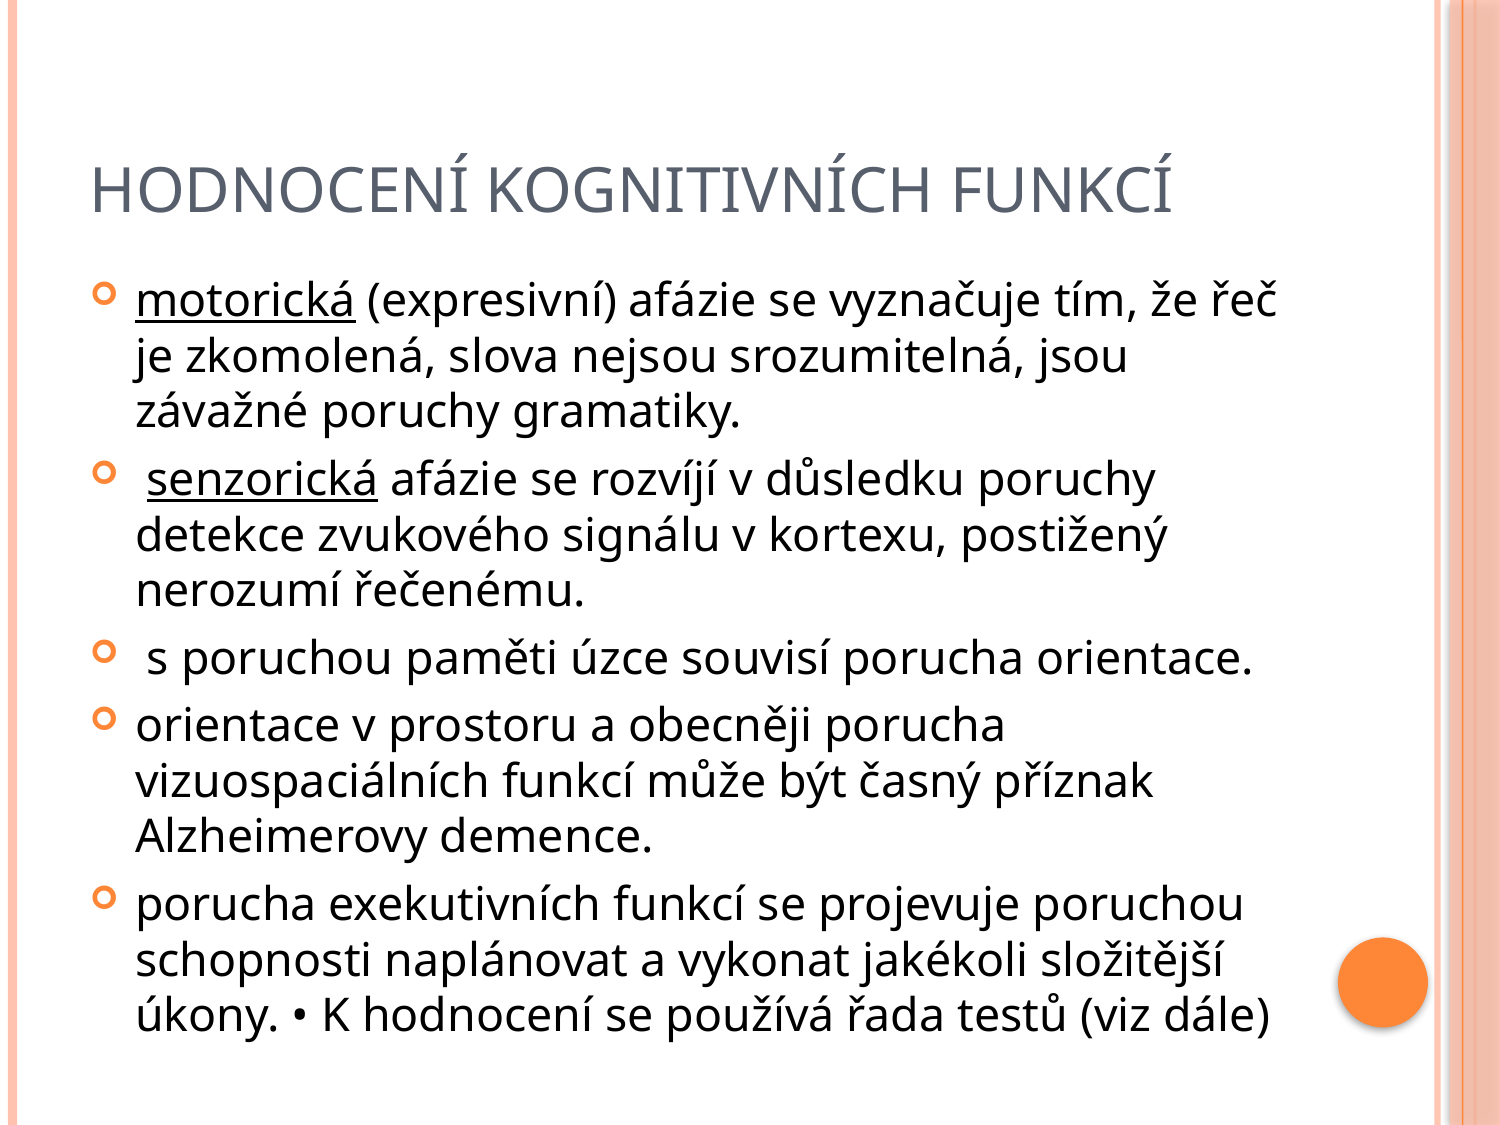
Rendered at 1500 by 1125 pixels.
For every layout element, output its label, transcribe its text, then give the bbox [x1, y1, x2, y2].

list motorická (expresivní) afázie se vyznačuje tím, že řeč je zkomolená, slova nejsou srozumitelná, jsou závažné poruchy gramatiky. senzorická afázie se rozvíjí v důsledku poruchy detekce zvukového signálu v kortexu, postižený nerozumí řečenému. s poruchou paměti úzce souvisí porucha orientace. orientace v prostoru a obecněji porucha vizuospaciálních funkcí může být časný příznak Alzheimerovy demence. porucha exekutivních funkcí se projevuje poruchou schopnosti naplánovat a vykonat jakékoli složitější úkony. • K hodnocení se používá řada testů (viz dále) [75, 262, 1300, 1062]
title Hodnocení kognitivních funkcí [75, 45, 1300, 233]
